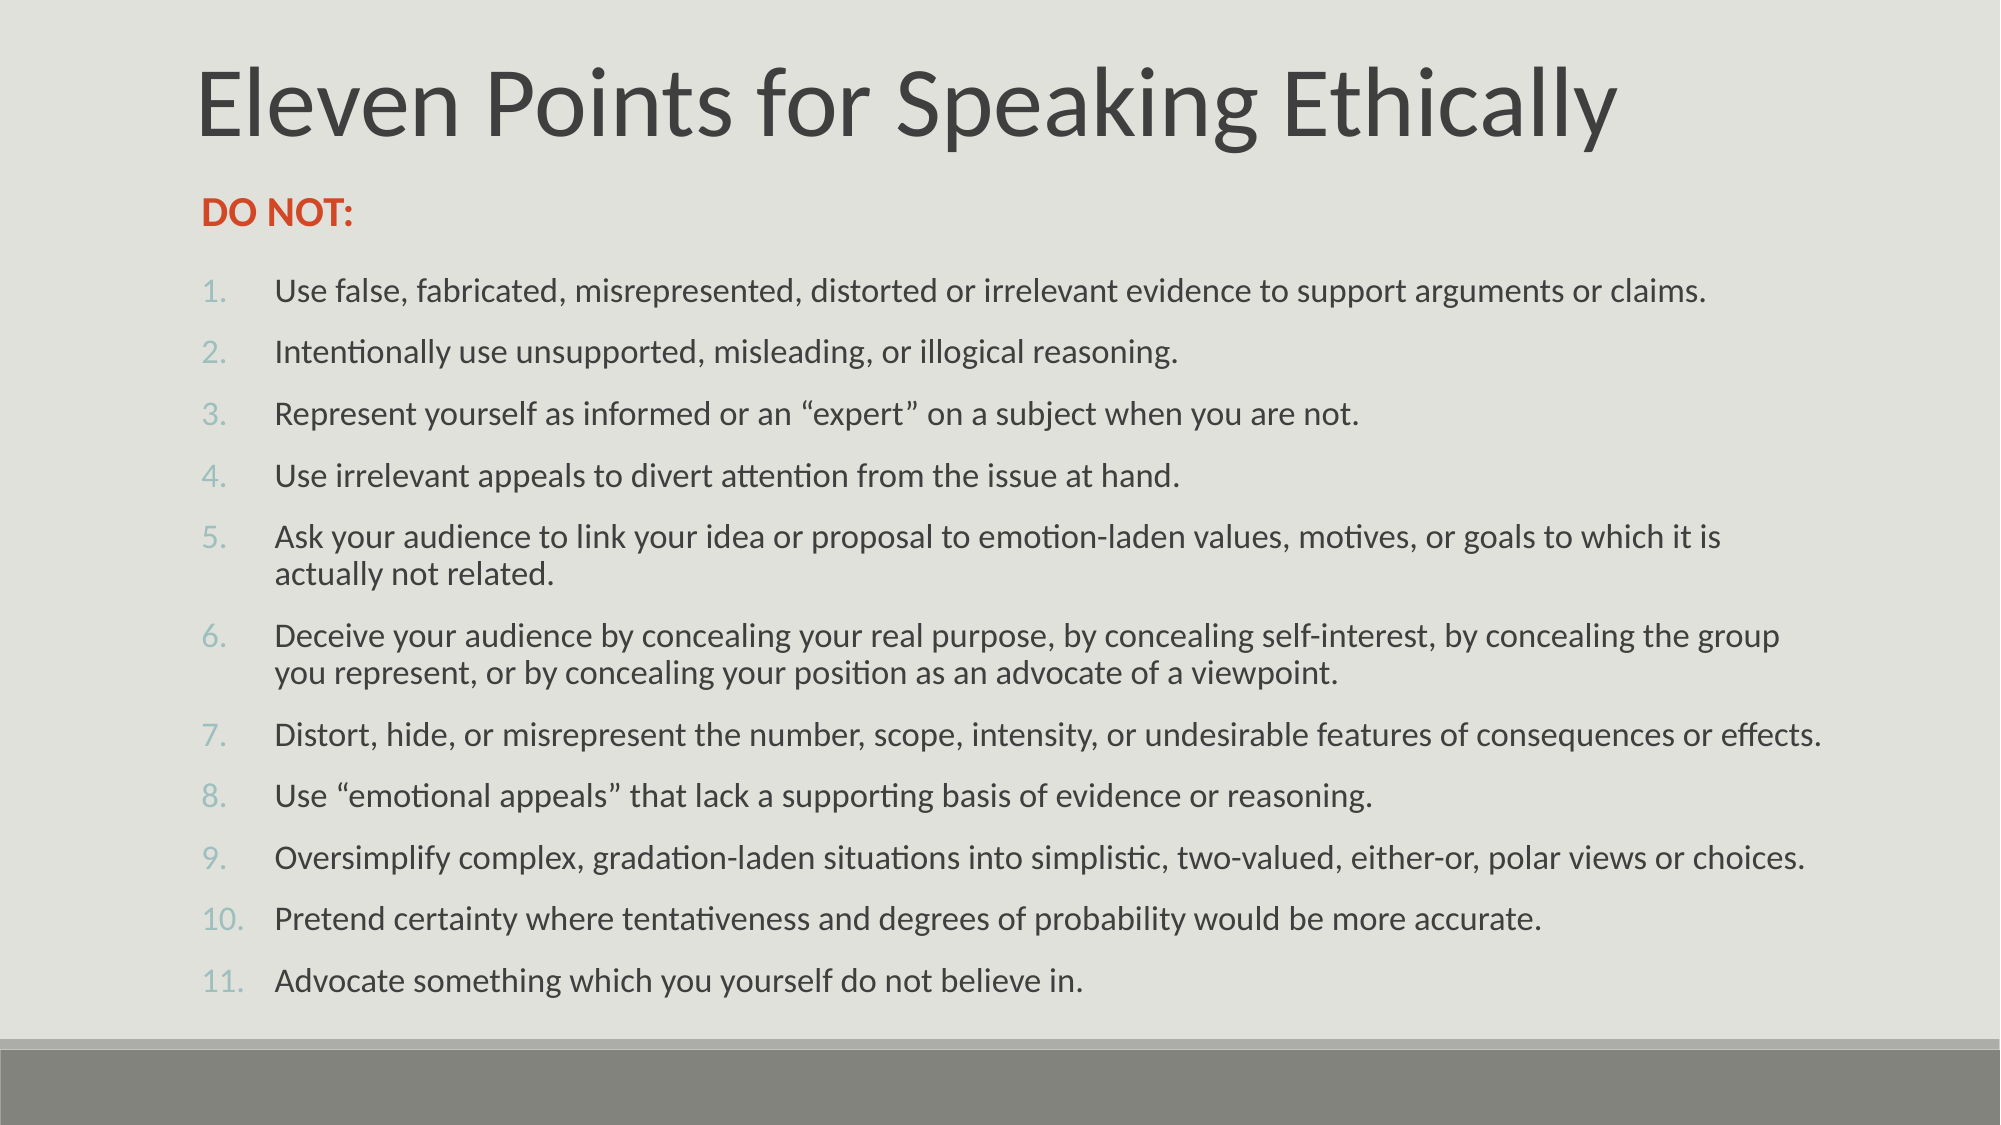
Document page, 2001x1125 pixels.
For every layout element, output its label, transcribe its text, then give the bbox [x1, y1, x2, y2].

title Eleven Points for Speaking Ethically [180, 47, 1830, 285]
list DO NOT: Use false, fabricated, misrepresented, distorted or irrelevant evidence to support arguments or claims. Intentionally use unsupported, misleading, or illogical reasoning. Represent yourself as informed or an “expert” on a subject when you are not. Use irrelevant appeals to divert attention from the issue at hand. Ask your audience to link your idea or proposal to emotion-laden values, motives, or goals to which it is actually not related. Deceive your audience by concealing your real purpose, by concealing self-interest, by concealing the group you represent, or by concealing your position as an advocate of a viewpoint. Distort, hide, or misrepresent the number, scope, intensity, or undesirable features of consequences or effects. Use “emotional appeals” that lack a supporting basis of evidence or reasoning. Oversimplify complex, gradation-laden situations into simplistic, two-valued, either-or, polar views or choices. Pretend certainty where tentativeness and degrees of probability would be more accurate. Advocate something which you yourself do not believe in. [201, 181, 1830, 1010]
